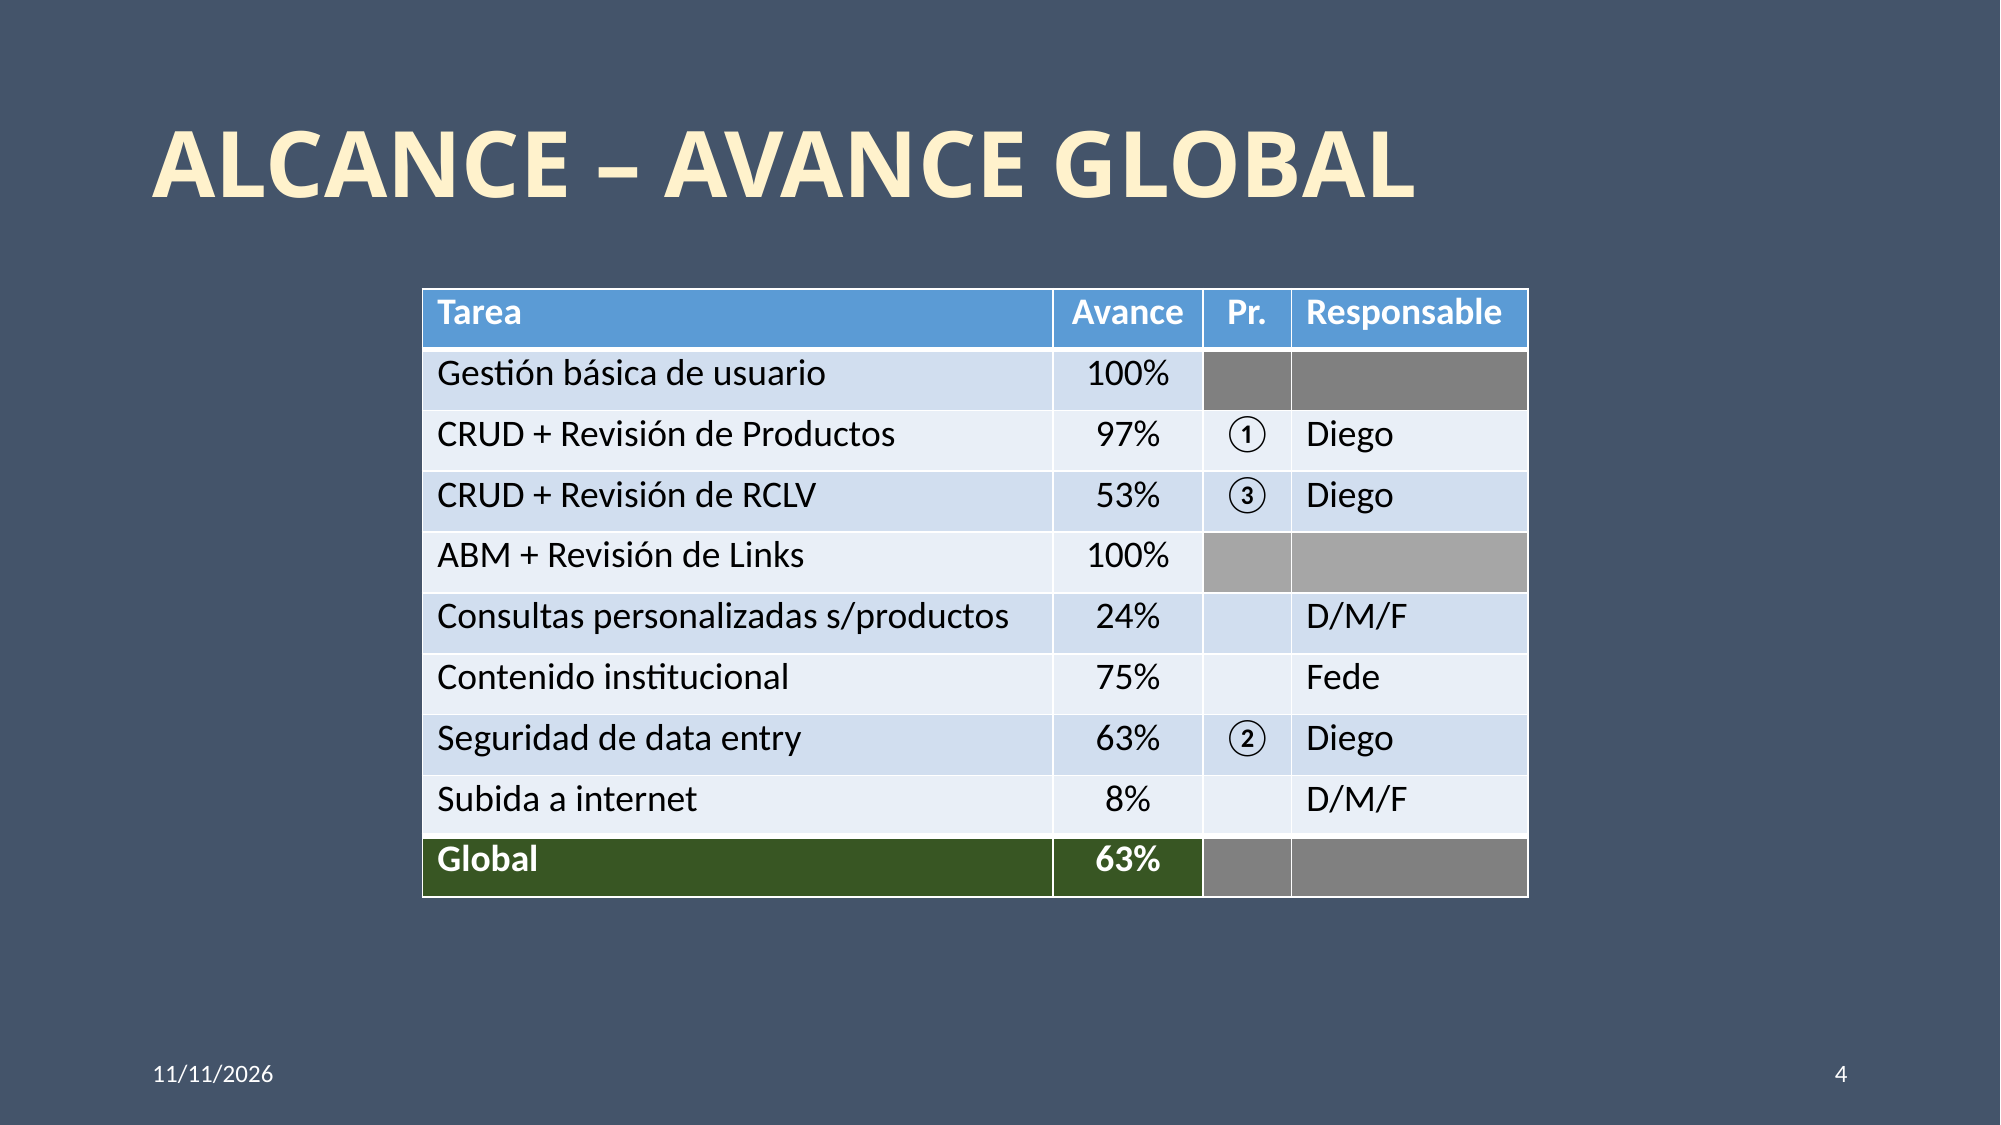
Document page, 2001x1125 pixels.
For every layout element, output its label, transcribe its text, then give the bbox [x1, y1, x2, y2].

table_cell Seguridad de data entry [423, 715, 1052, 775]
table_cell Diego [1292, 472, 1527, 531]
table_cell ③ [1204, 472, 1291, 531]
table_cell [1204, 533, 1291, 592]
table_cell 53% [1054, 472, 1202, 531]
table_cell 100% [1054, 533, 1202, 592]
table_cell [1204, 776, 1291, 833]
table_cell [1204, 839, 1291, 896]
title Alcance – Avance Global [137, 111, 1863, 227]
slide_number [137, 1042, 588, 1103]
table_cell CRUD + Revisión de Productos [423, 411, 1052, 470]
table_cell 100% [1054, 352, 1202, 410]
table_header Responsable [1292, 290, 1527, 347]
table_cell 8% [1054, 776, 1202, 833]
table_cell Consultas personalizadas s/productos [423, 594, 1052, 653]
table_cell Fede [1292, 655, 1527, 714]
table_cell Diego [1292, 411, 1527, 470]
table_cell 63% [1054, 715, 1202, 775]
table_header Tarea [423, 290, 1052, 347]
table_cell D/M/F [1292, 776, 1527, 833]
table_cell D/M/F [1292, 594, 1527, 653]
table_cell Diego [1292, 715, 1527, 775]
table_header Avance [1054, 290, 1202, 347]
table_cell [1204, 352, 1291, 410]
table_cell [1204, 594, 1291, 653]
table_cell Global [423, 839, 1052, 896]
table_cell CRUD + Revisión de RCLV [423, 472, 1052, 531]
table_cell ② [1204, 715, 1291, 775]
table_cell ABM + Revisión de Links [423, 533, 1052, 592]
table_cell 63% [1054, 839, 1202, 896]
table_cell 75% [1054, 655, 1202, 714]
table_cell 24% [1054, 594, 1202, 653]
table_cell Subida a internet [423, 776, 1052, 833]
table_cell [1292, 839, 1527, 896]
slide_number 4 [1412, 1042, 1863, 1103]
table_cell [1292, 352, 1527, 410]
table_cell [1292, 533, 1527, 592]
table_cell Contenido institucional [423, 655, 1052, 714]
table_cell [1204, 655, 1291, 714]
table_header Pr. [1204, 290, 1291, 347]
table_cell Gestión básica de usuario [423, 352, 1052, 410]
table_cell 97% [1054, 411, 1202, 470]
table_cell ① [1204, 411, 1291, 470]
